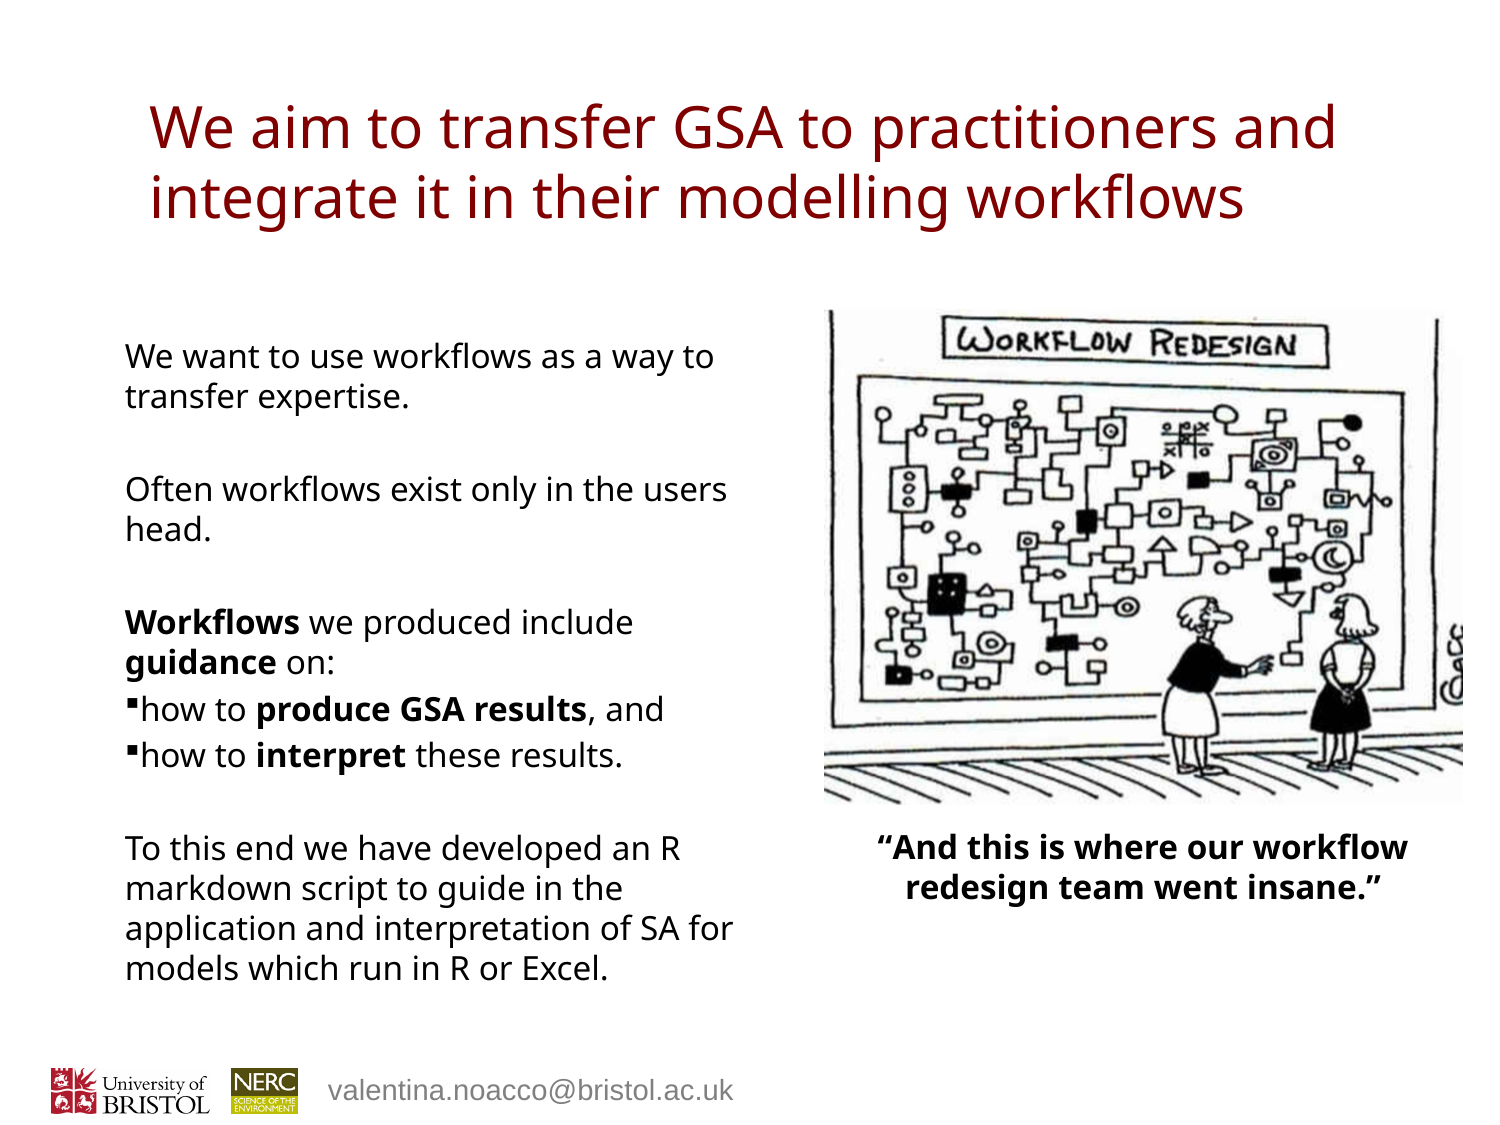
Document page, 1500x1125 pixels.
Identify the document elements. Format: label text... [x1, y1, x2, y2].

picture [231, 1068, 298, 1114]
text_box We aim to transfer GSA to practitioners and integrate it in their modelling workflows [134, 66, 1426, 255]
list We want to use workflows as a way to transfer expertise. Often workflows exist only in the users head. Workflows we produced include guidance on: how to produce GSA results, and how to interpret these results. To this end we have developed an R markdown script to guide in the application and interpretation of SA for models which run in R or Excel. [109, 327, 787, 1040]
picture [824, 309, 1463, 806]
text_box “And this is where our workflow redesign team went insane.” [824, 818, 1463, 914]
picture [51, 1068, 210, 1114]
